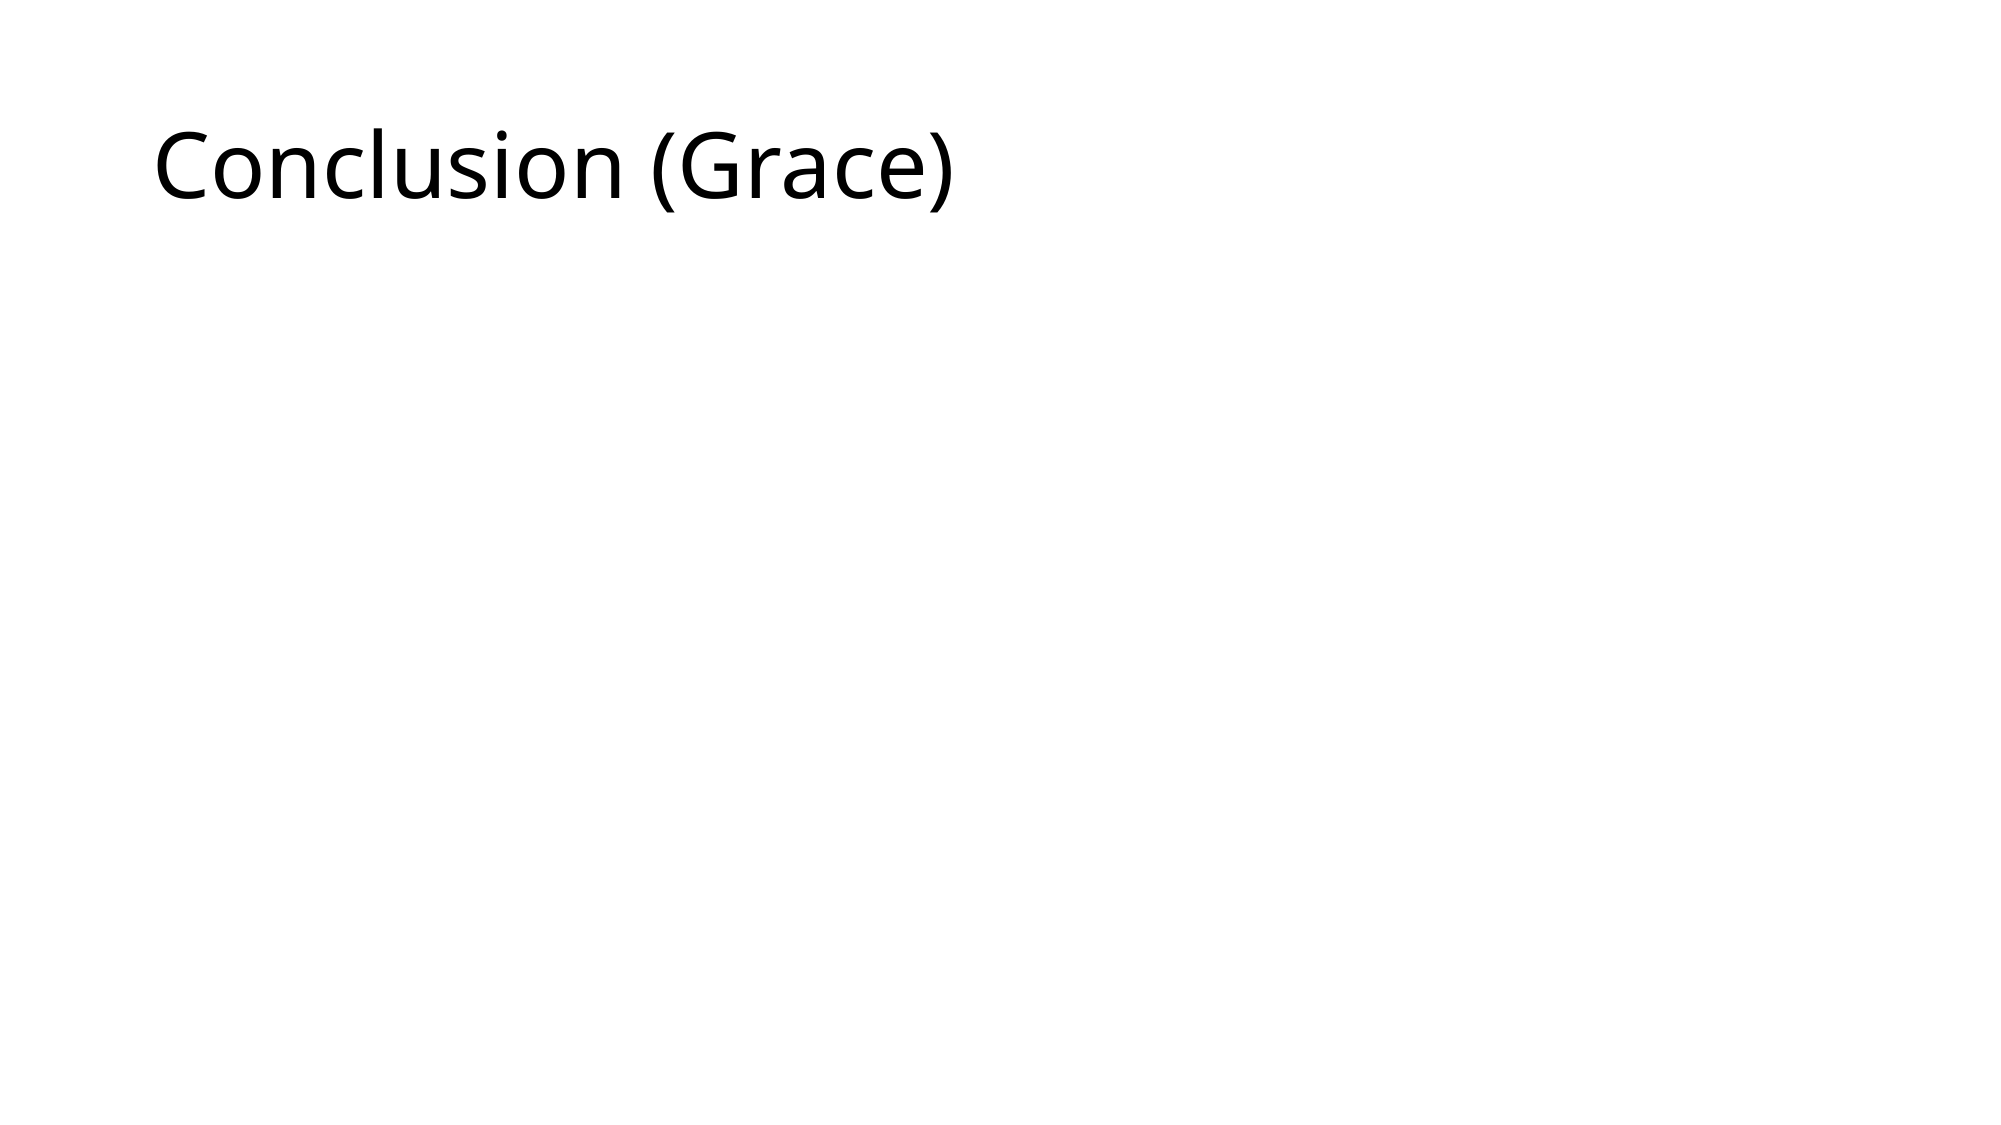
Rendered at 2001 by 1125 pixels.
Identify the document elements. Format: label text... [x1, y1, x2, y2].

title Conclusion (Grace) [137, 59, 1863, 278]
